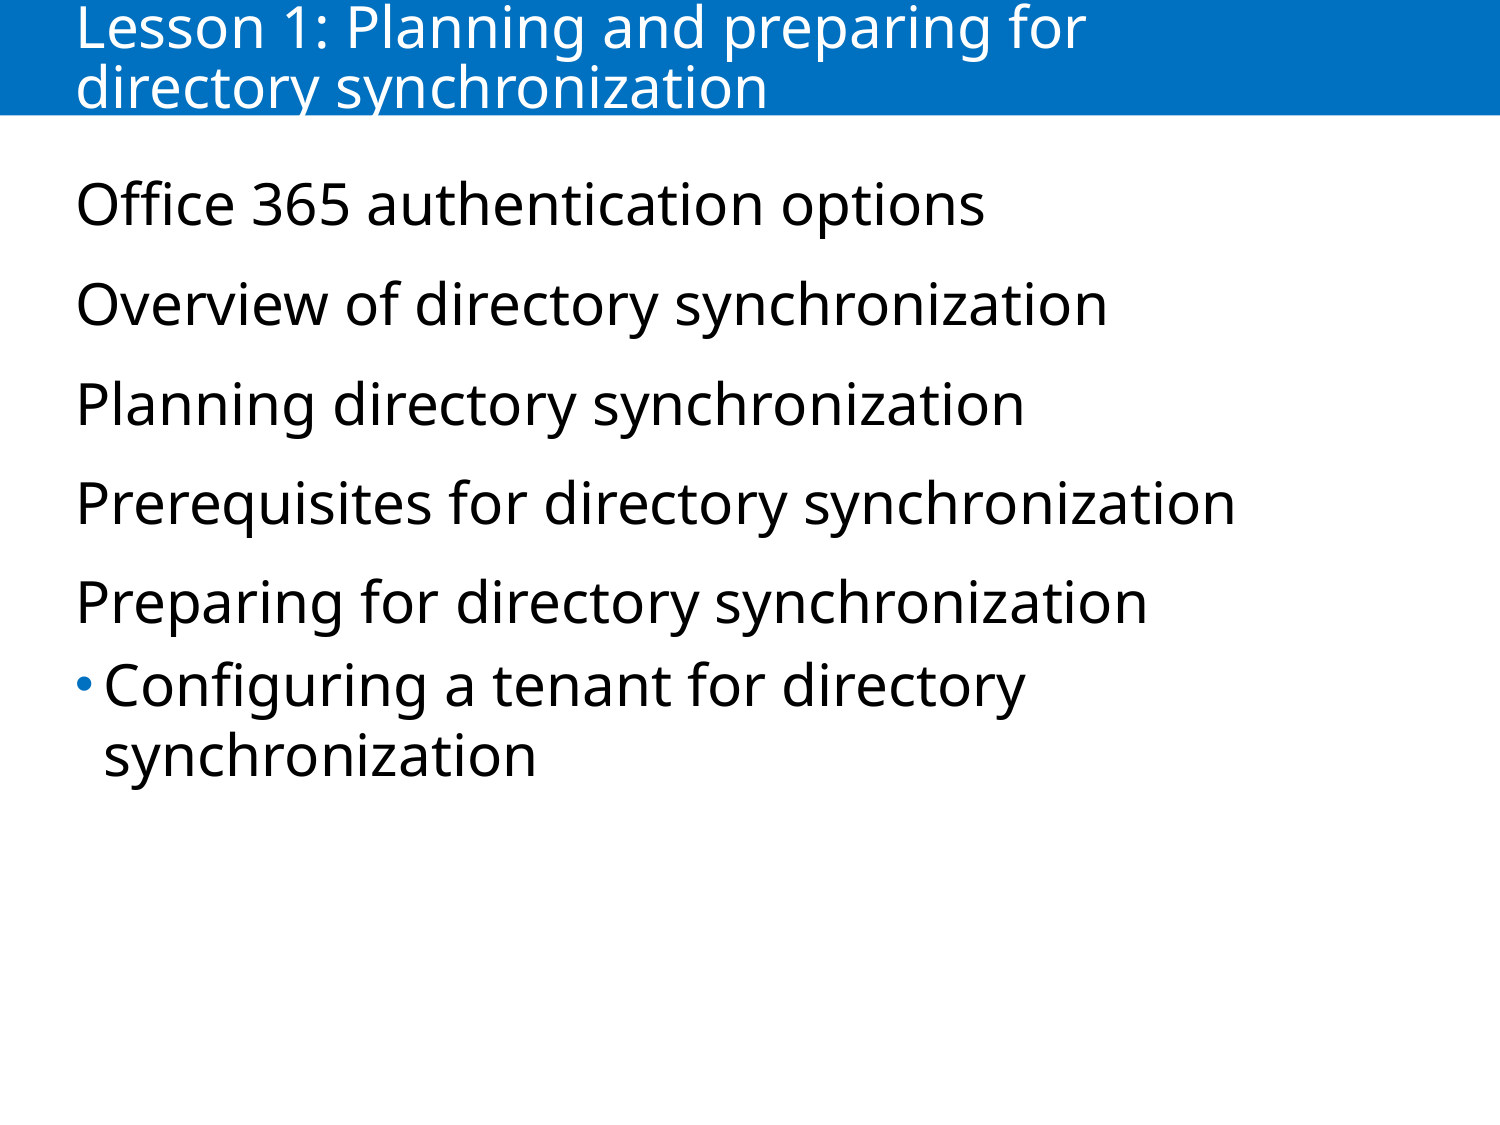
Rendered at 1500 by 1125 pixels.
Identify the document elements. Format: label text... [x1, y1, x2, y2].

title Lesson 1: Planning and preparing for directory synchronization [75, 0, 1351, 122]
list Office 365 authentication options Overview of directory synchronization Planning directory synchronization Prerequisites for directory synchronization Preparing for directory synchronization Configuring a tenant for directory synchronization [74, 167, 1408, 1013]
